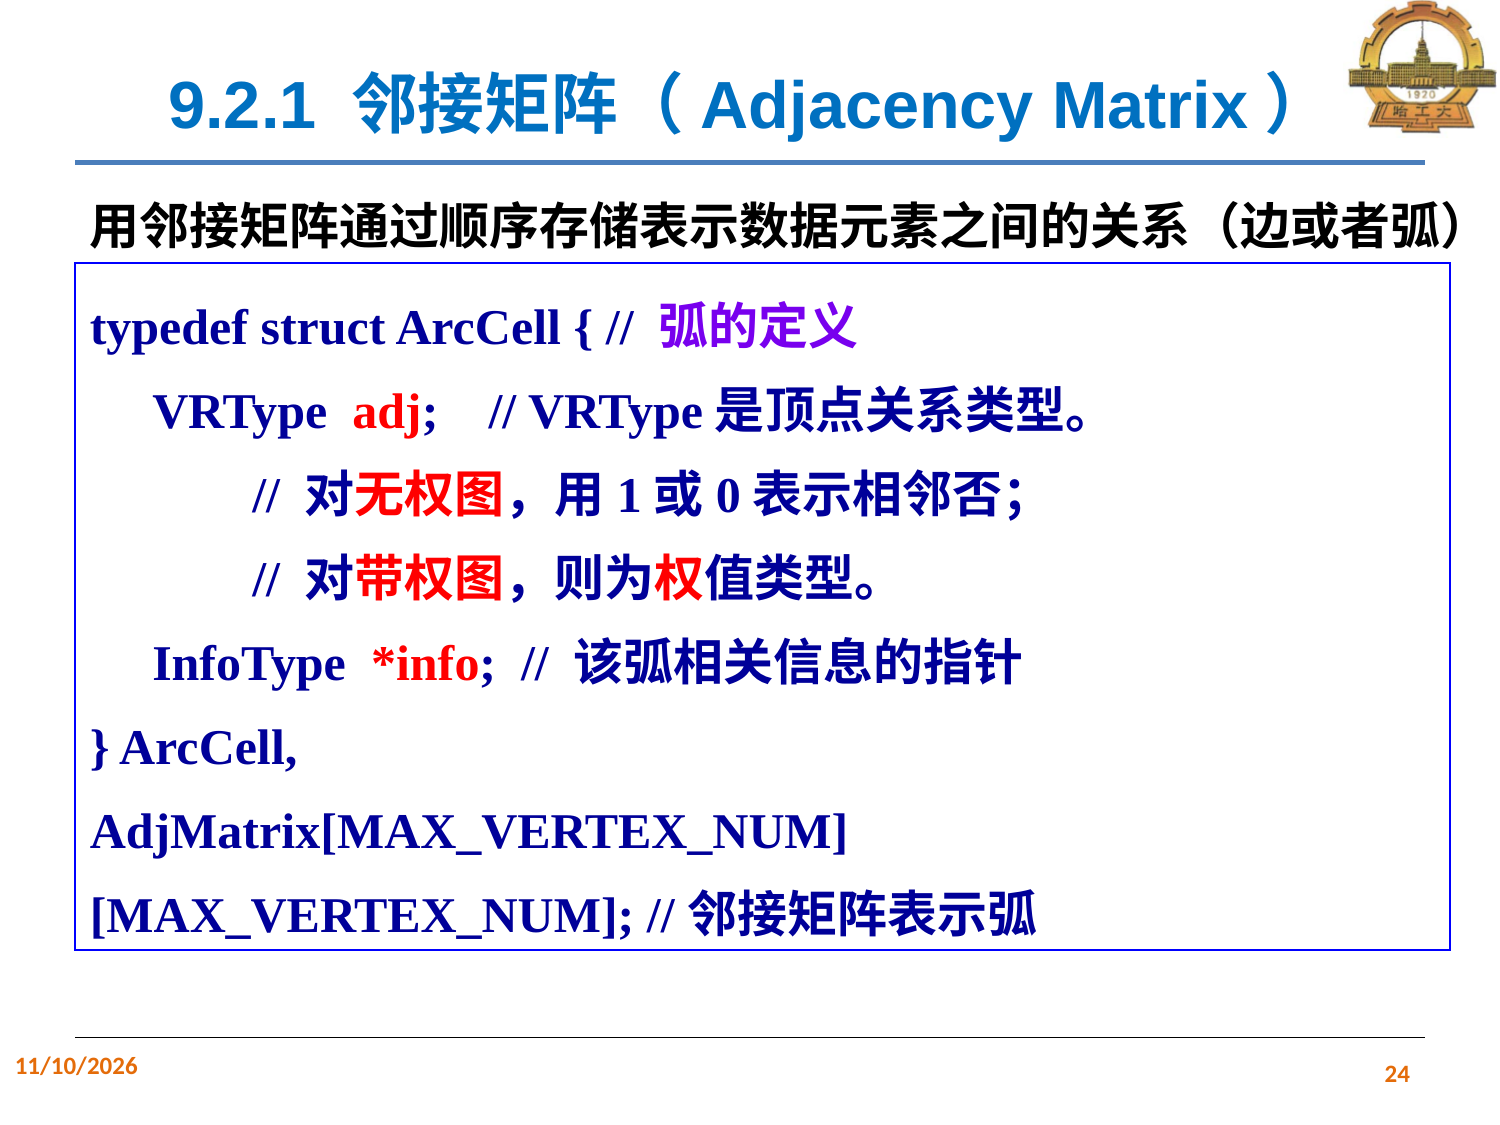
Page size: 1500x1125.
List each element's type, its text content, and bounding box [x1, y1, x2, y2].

text_box typedef struct ArcCell { // 弧的定义 VRType adj; // VRType是顶点关系类型。 // 对无权图，用1或0表示相邻否； // 对带权图，则为权值类型。 InfoType *info; // 该弧相关信息的指针 } ArcCell, AdjMatrix[MAX_VERTEX_NUM][MAX_VERTEX_NUM]; //邻接矩阵表示弧 [75, 263, 1450, 950]
picture [1340, 0, 1500, 138]
slide_number 24 [1074, 1043, 1425, 1103]
title 9.2.1 邻接矩阵（Adjacency Matrix） [75, 0, 1425, 163]
text_box 用邻接矩阵通过顺序存储表示数据元素之间的关系（边或者弧） [74, 175, 1500, 262]
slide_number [0, 1042, 350, 1103]
